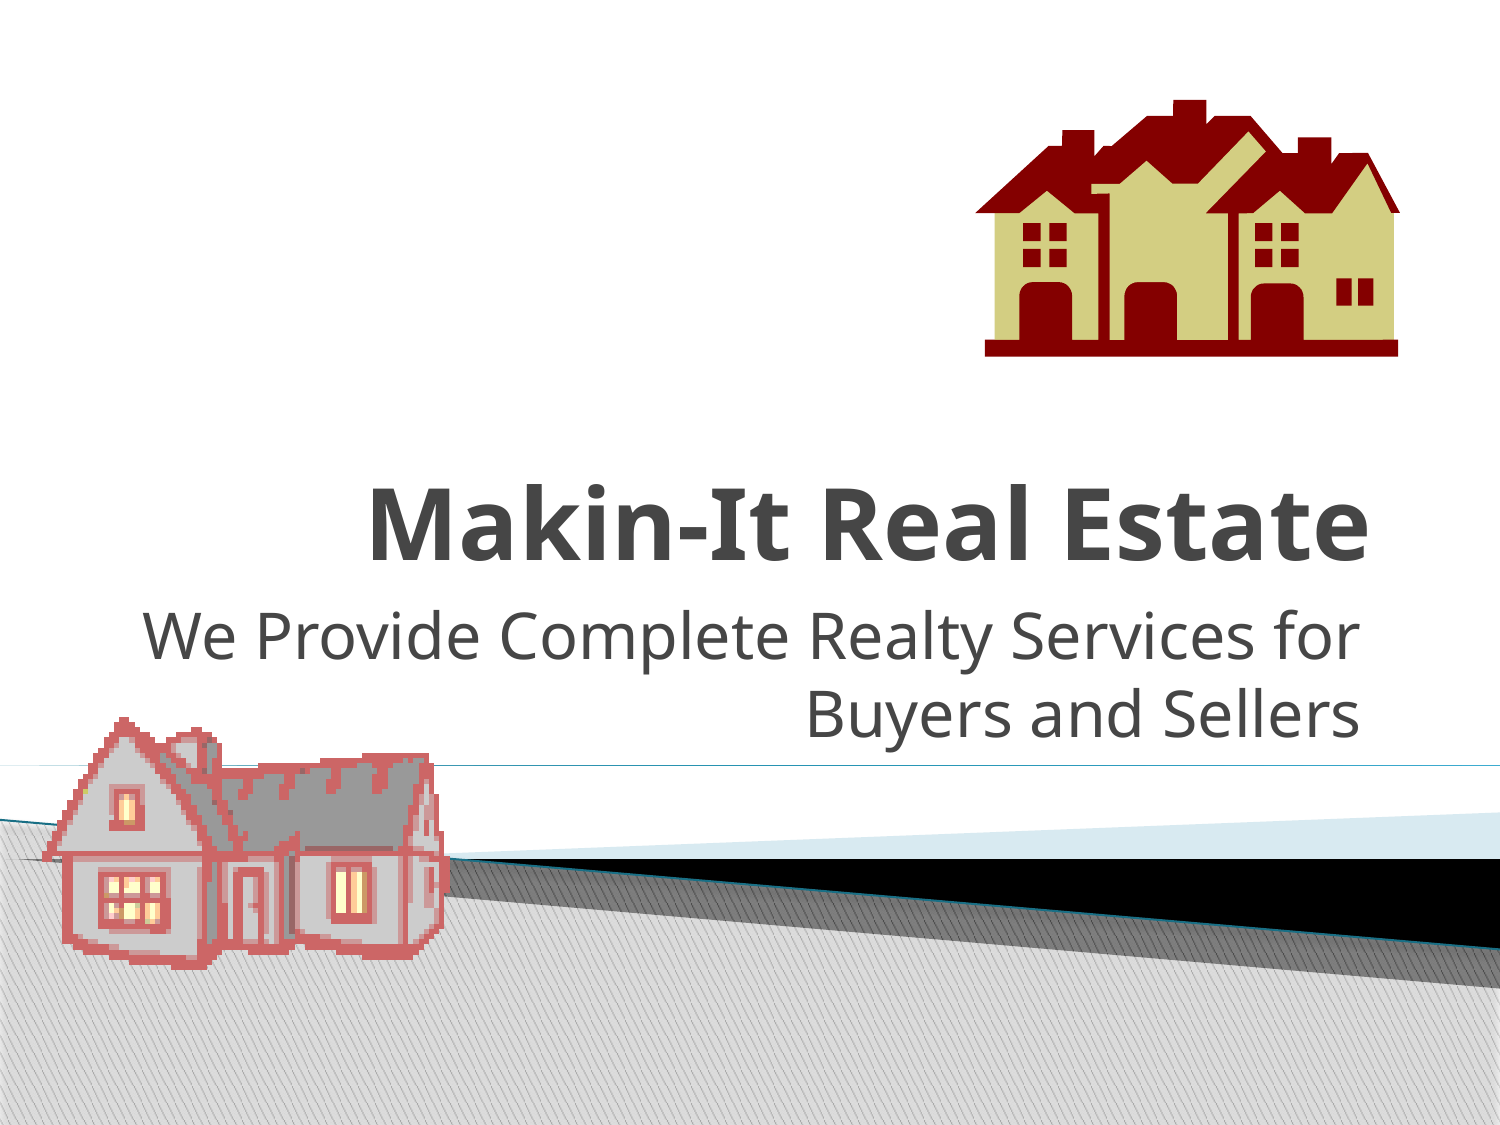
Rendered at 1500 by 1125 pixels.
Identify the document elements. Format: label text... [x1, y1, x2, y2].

picture [975, 99, 1401, 357]
picture [0, 712, 1500, 989]
subtitle We Provide Complete Realty Services for Buyers and Sellers [112, 587, 1388, 785]
title Makin-It Real Estate [112, 346, 1388, 587]
